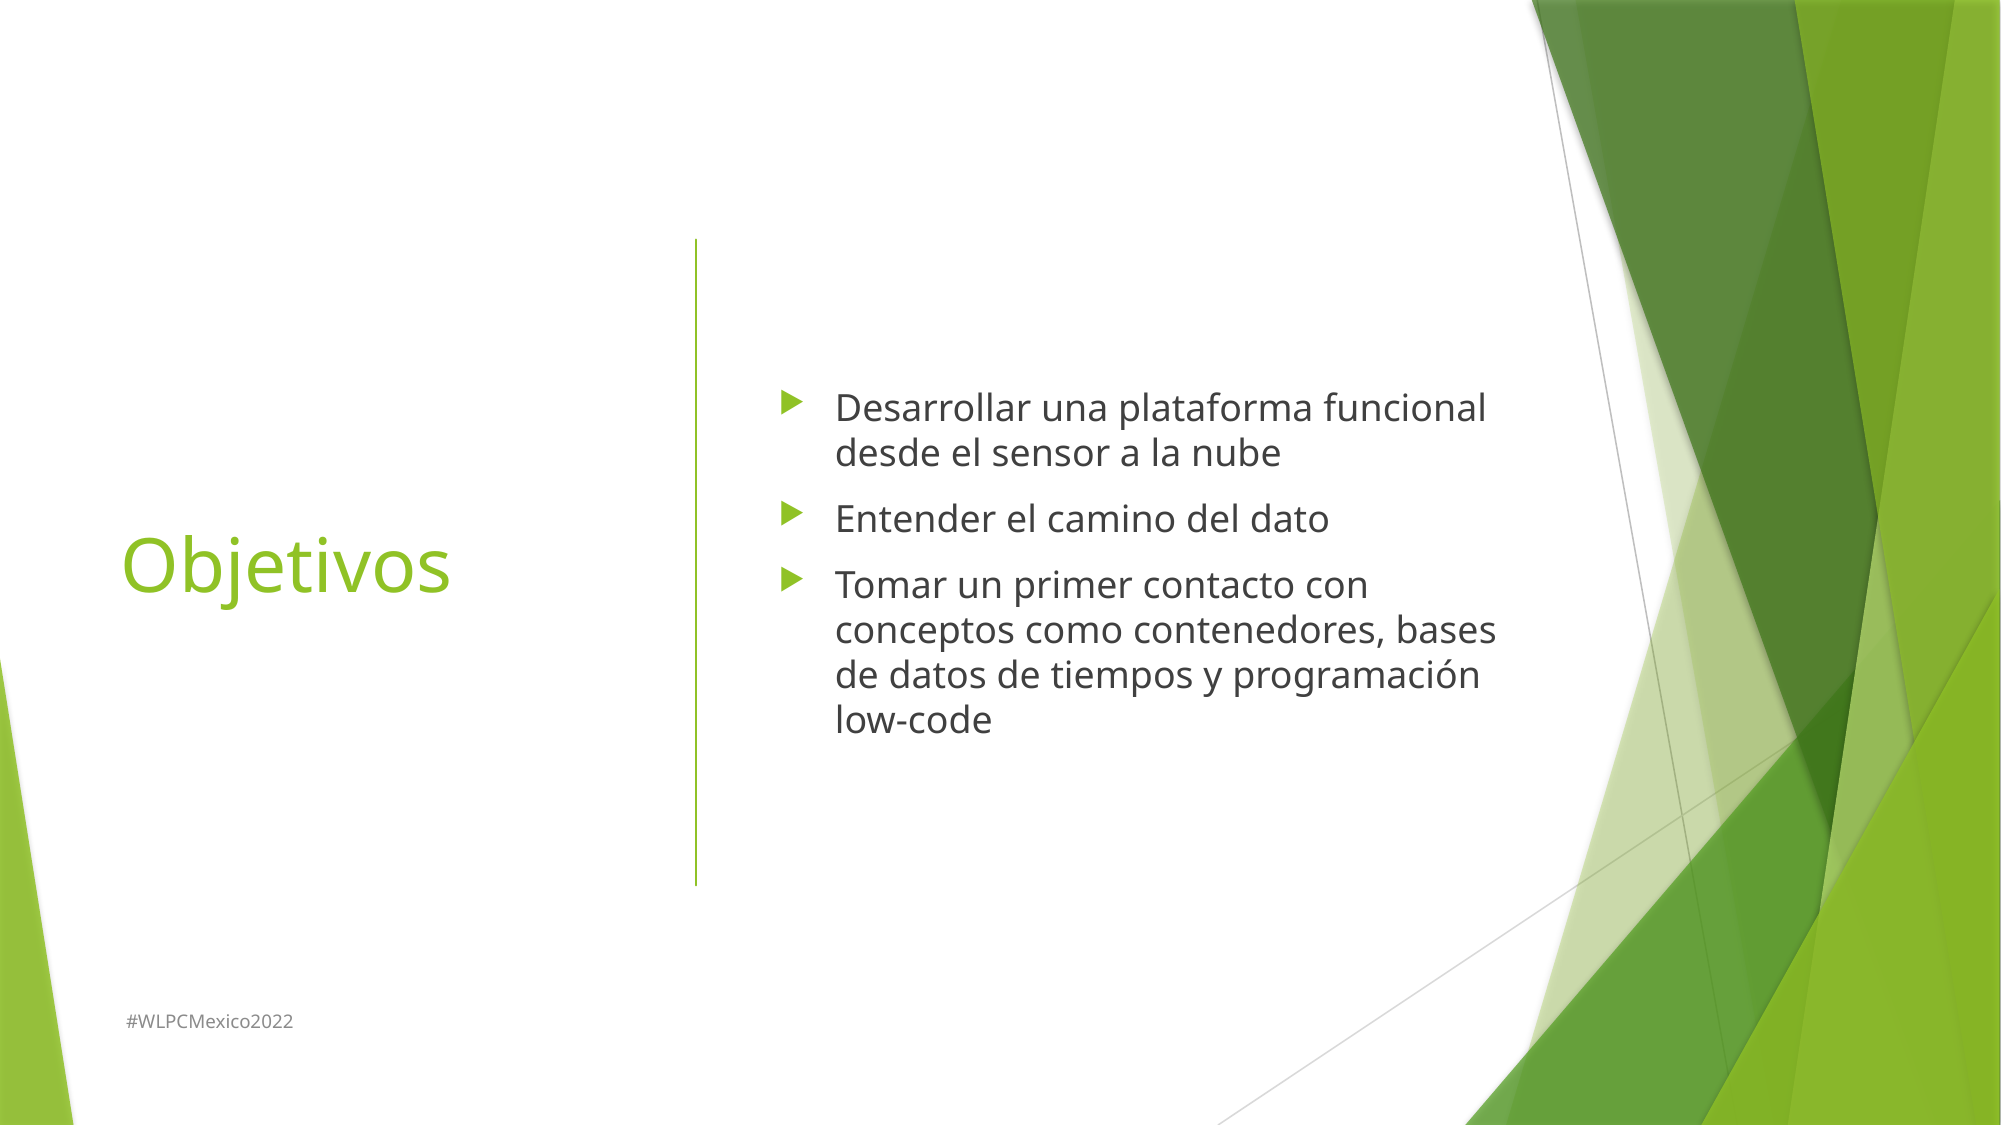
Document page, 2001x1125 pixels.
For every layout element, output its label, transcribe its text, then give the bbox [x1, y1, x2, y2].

title Objetivos [105, 133, 658, 991]
footer #WLPCMexico2022 [111, 991, 1145, 1051]
list Desarrollar una plataforma funcional desde el sensor a la nube Entender el camino del dato Tomar un primer contacto con conceptos como contenedores, bases de datos de tiempos y programación low-code [763, 133, 1522, 991]
